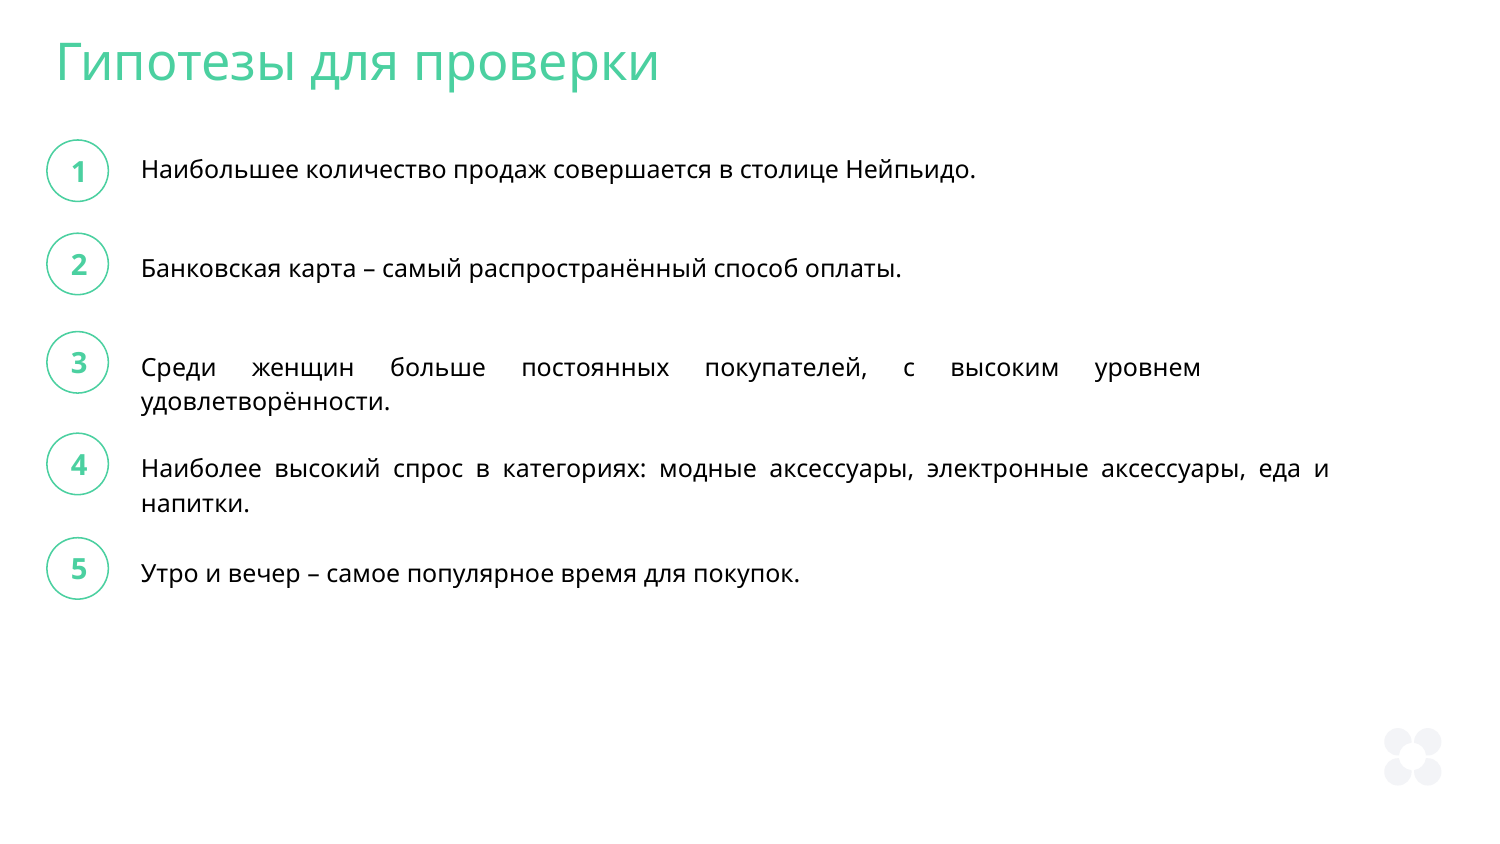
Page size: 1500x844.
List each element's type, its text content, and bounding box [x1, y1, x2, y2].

text_box Утро и вечер – самое популярное время для покупок. [108, 545, 817, 592]
text_box Банковская карта – самый распространённый способ оплаты. [108, 240, 1151, 288]
text_box 3 [46, 331, 108, 394]
text_box Среди женщин больше постоянных покупателей, с высоким уровнем удовлетворённости. [108, 339, 1211, 386]
text_box Наиболее высокий спрос в категориях: модные аксессуары, электронные аксессуары, еда и напитки. [108, 440, 1340, 488]
text_box 1 [46, 139, 109, 202]
text_box 4 [46, 433, 108, 495]
text_box 5 [46, 537, 108, 600]
text_box Гипотезы для проверки [40, 25, 772, 111]
text_box 2 [46, 233, 108, 295]
text_box Наибольшее количество продаж совершается в столице Нейпьидо. [108, 141, 1151, 189]
